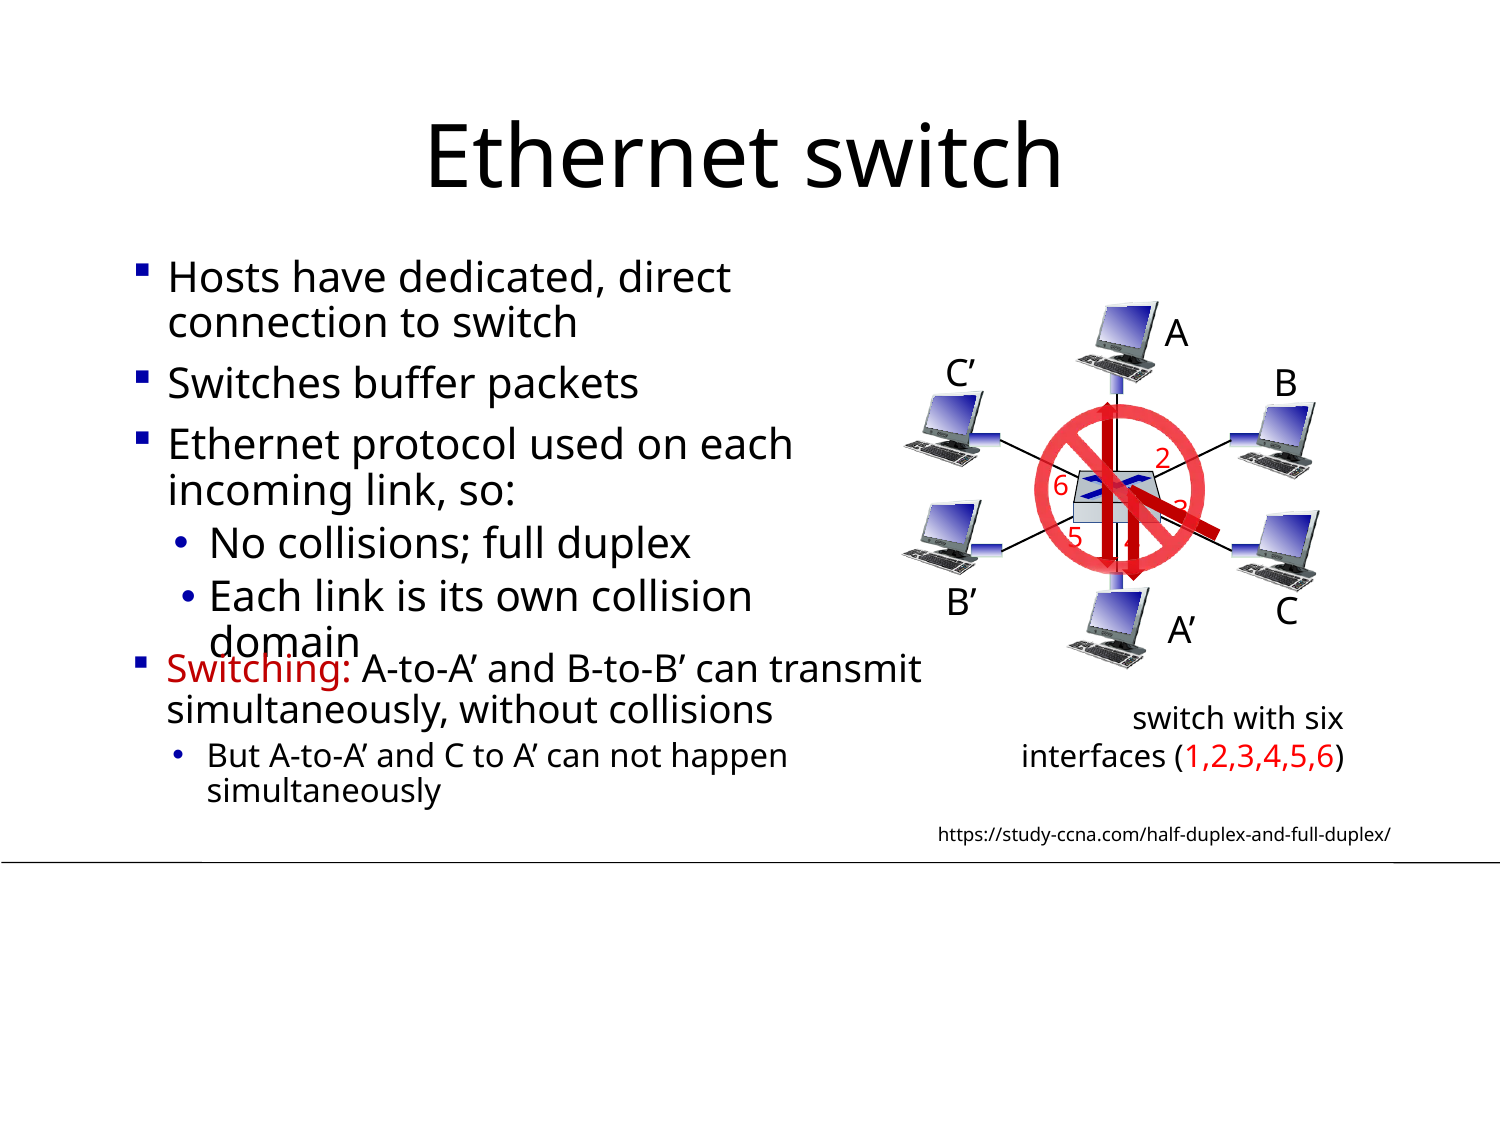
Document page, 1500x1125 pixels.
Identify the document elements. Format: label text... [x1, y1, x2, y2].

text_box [880, 297, 1359, 783]
picture [1022, 392, 1217, 602]
text_box https://study-ccna.com/half-duplex-and-full-duplex/ [923, 815, 1422, 853]
title Ethernet switch [98, 104, 1393, 215]
text_box Hosts have dedicated, direct connection to switch Switches buffer packets Ethernet protocol used on each incoming link, so: No collisions; full duplex Each link is its own collision domain [114, 249, 834, 643]
text_box Switching: A-to-A’ and B-to-B’ can transmit simultaneously, without collisions But A-to-A’ and C to A’ can not happen simultaneously [114, 643, 942, 859]
